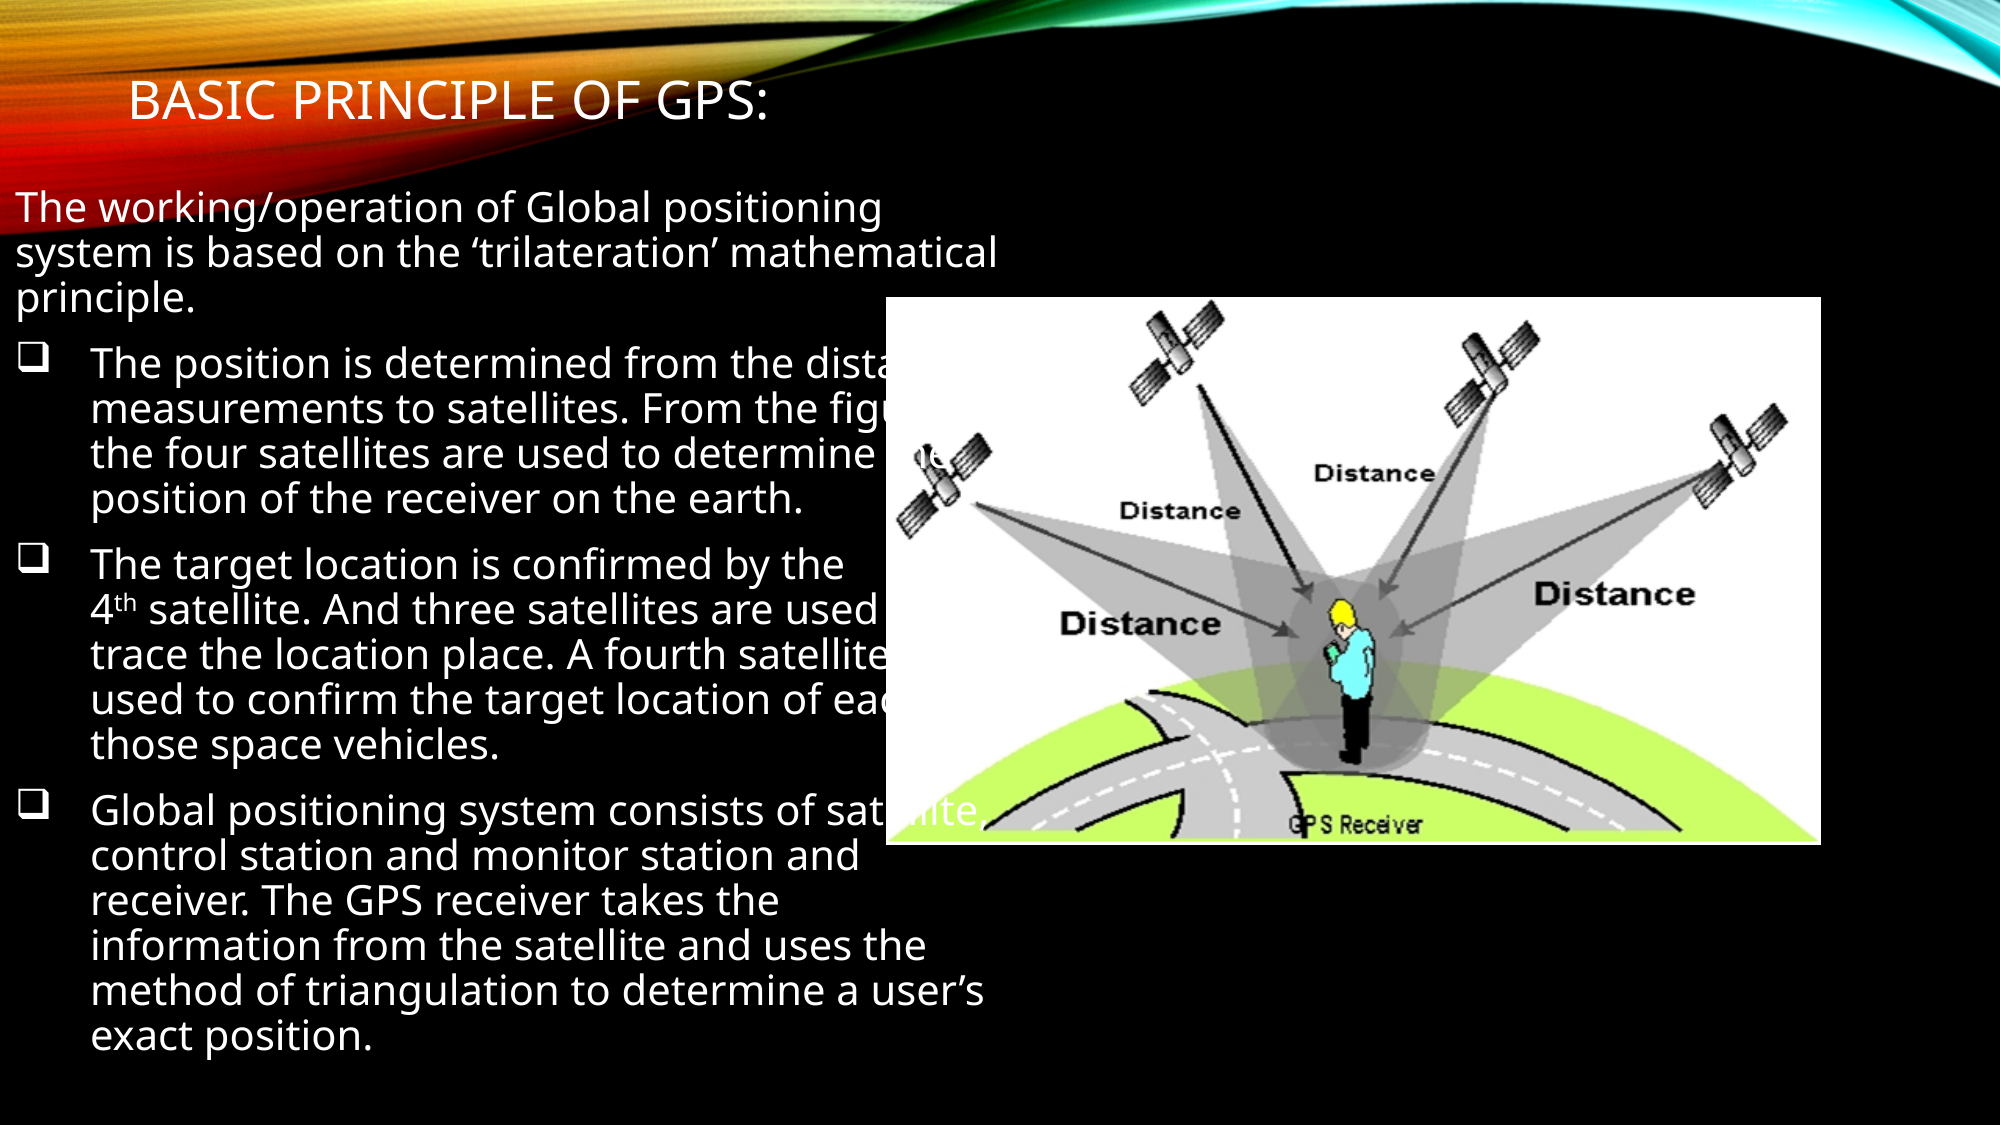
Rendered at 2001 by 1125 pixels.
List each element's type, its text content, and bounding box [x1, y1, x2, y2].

list The working/operation of Global positioning system is based on the ‘trilateration’ mathematical principle. The position is determined from the distance measurements to satellites. From the figure, the four satellites are used to determine the position of the receiver on the earth. The target location is confirmed by the 4th satellite. And three satellites are used to trace the location place. A fourth satellite is used to confirm the target location of each of those space vehicles. Global positioning system consists of satellite, control station and monitor station and receiver. The GPS receiver takes the information from the satellite and uses the method of triangulation to determine a user’s exact position. [0, 179, 1018, 1110]
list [885, 297, 1821, 845]
picture [0, 0, 2000, 237]
title Basic principle of GPS: [112, 15, 788, 139]
